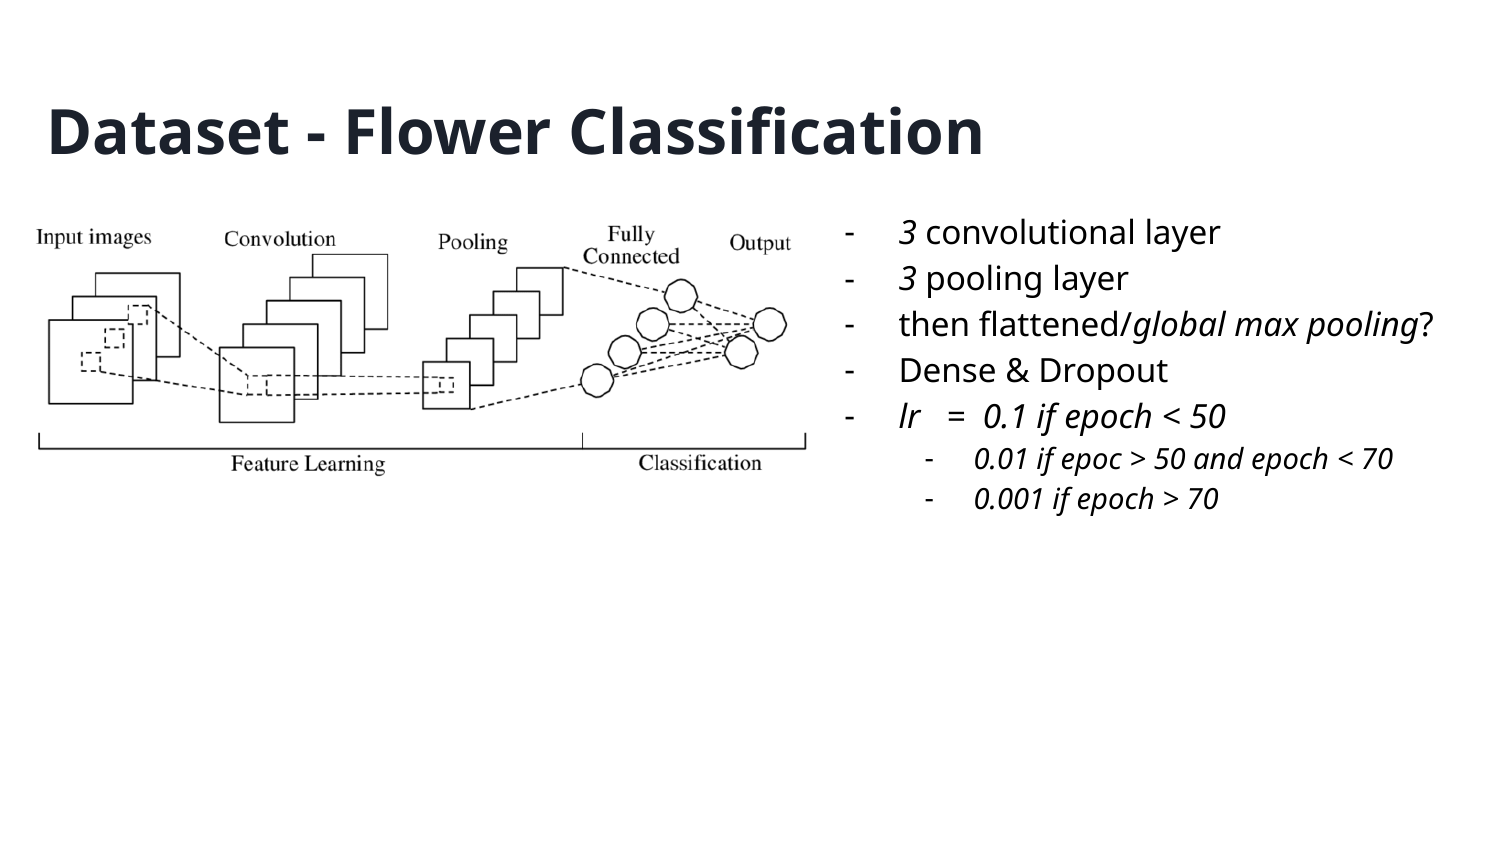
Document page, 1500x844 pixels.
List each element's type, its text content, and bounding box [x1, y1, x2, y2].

text_box Dataset - Flower Classification [31, 63, 1105, 221]
picture [31, 221, 809, 478]
text_box 3 convolutional layer 3 pooling layer then flattened/global max pooling? Dense & Dropout lr = 0.1 if epoch < 50 0.01 if epoc > 50 and epoch < 70 0.001 if epoch > 70 [808, 190, 1468, 727]
